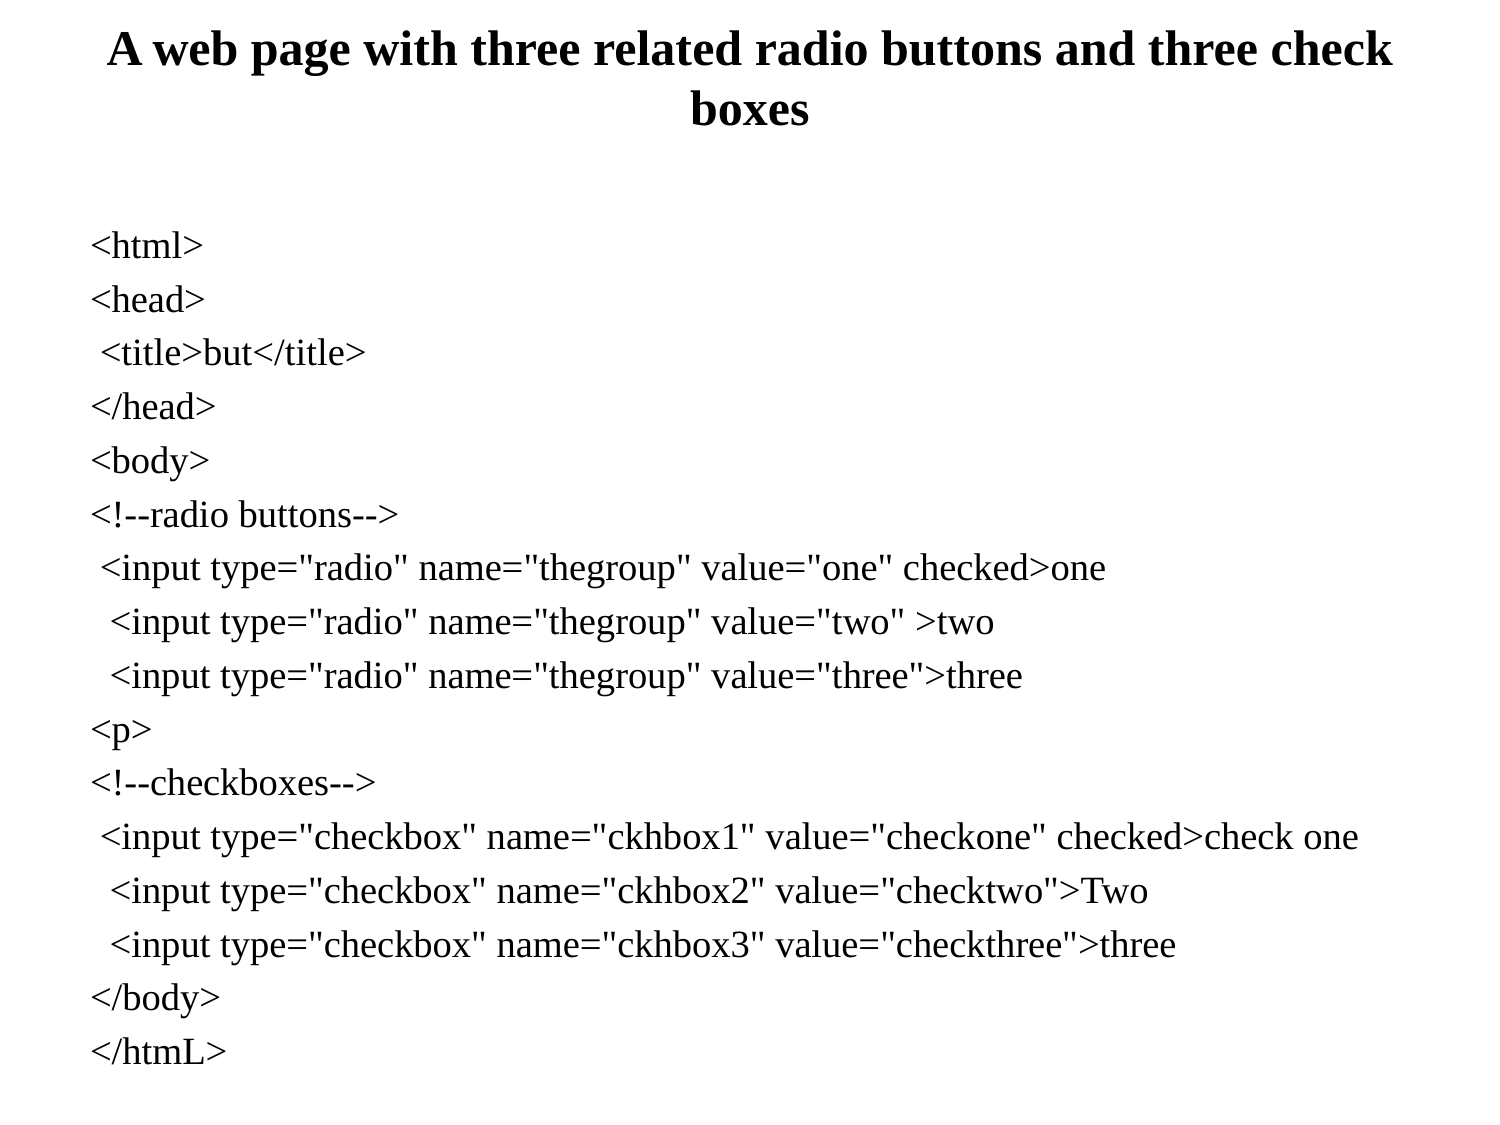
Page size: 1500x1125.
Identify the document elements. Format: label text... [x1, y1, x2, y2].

list <html> <head> <title>but</title> </head> <body> <!--radio buttons--> <input type="radio" name="thegroup" value="one" checked>one <input type="radio" name="thegroup" value="two" >two <input type="radio" name="thegroup" value="three">three <p> <!--checkboxes--> <input type="checkbox" name="ckhbox1" value="checkone" checked>check one <input type="checkbox" name="ckhbox2" value="checktwo">Two <input type="checkbox" name="ckhbox3" value="checkthree">three </body> </htmL> [75, 212, 1425, 1088]
title A web page with three related radio buttons and three check boxes [75, 0, 1425, 150]
